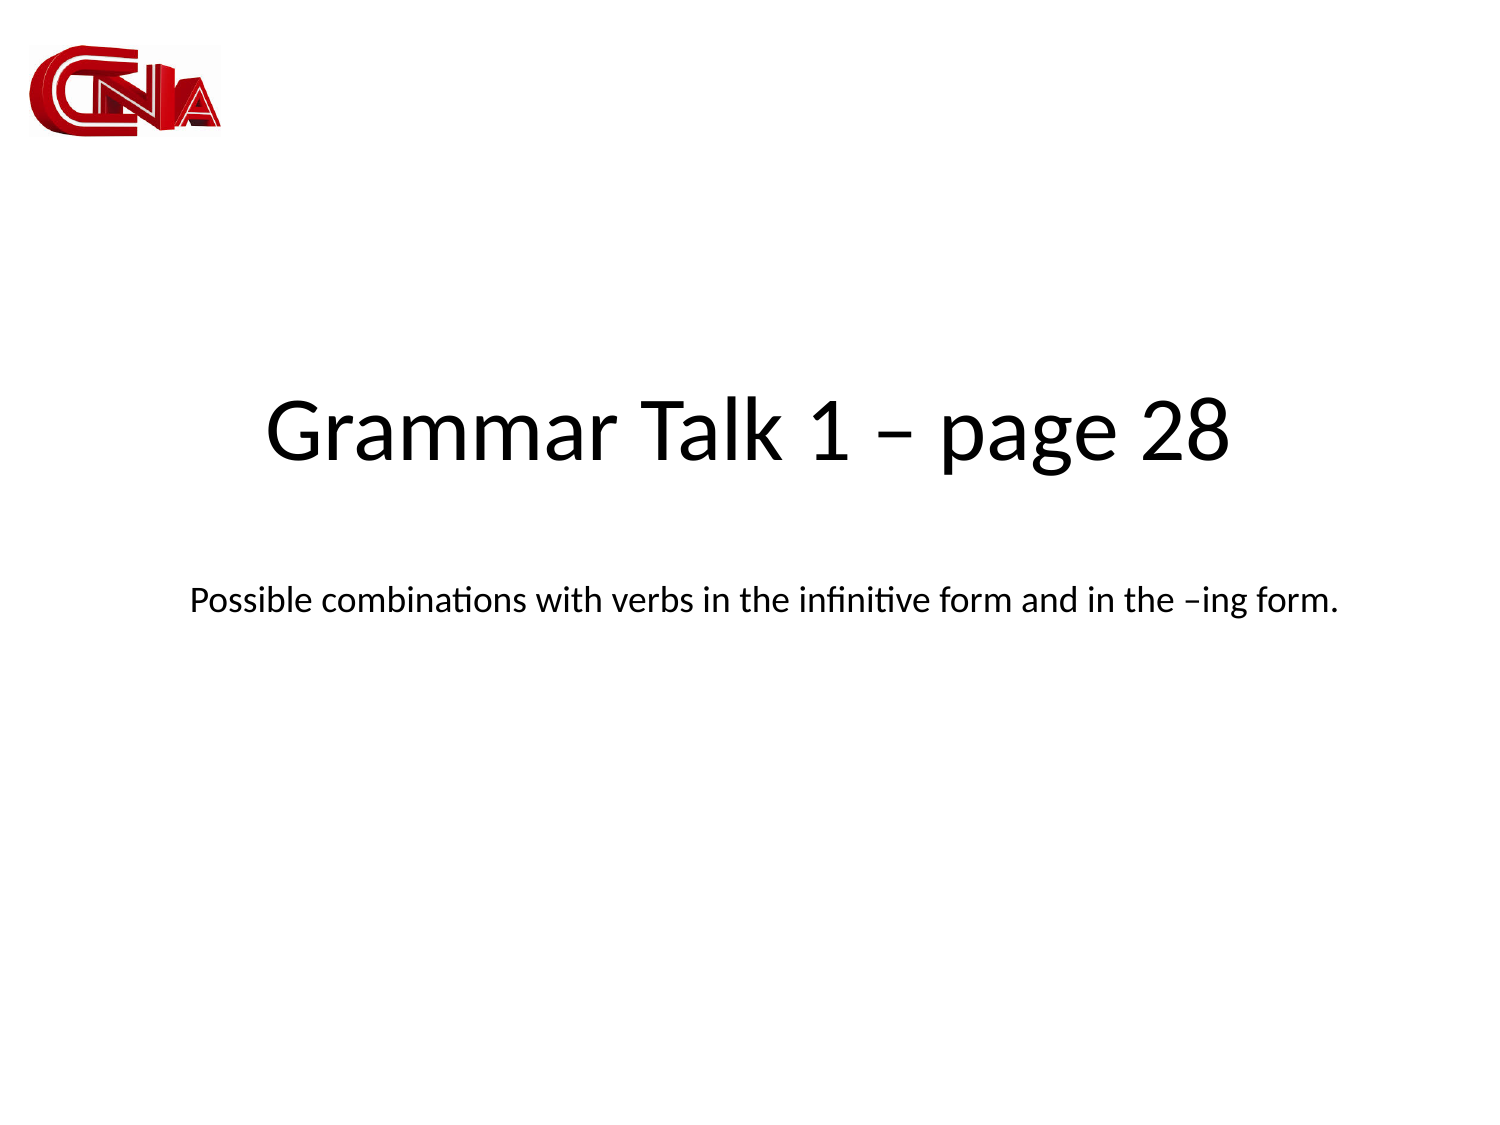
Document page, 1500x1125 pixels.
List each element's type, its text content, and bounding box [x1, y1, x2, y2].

text_box Possible combinations with verbs in the infinitive form and in the –ing form. [175, 567, 1356, 628]
picture [29, 45, 221, 138]
text_box Grammar Talk 1 – page 28 [250, 361, 1249, 486]
